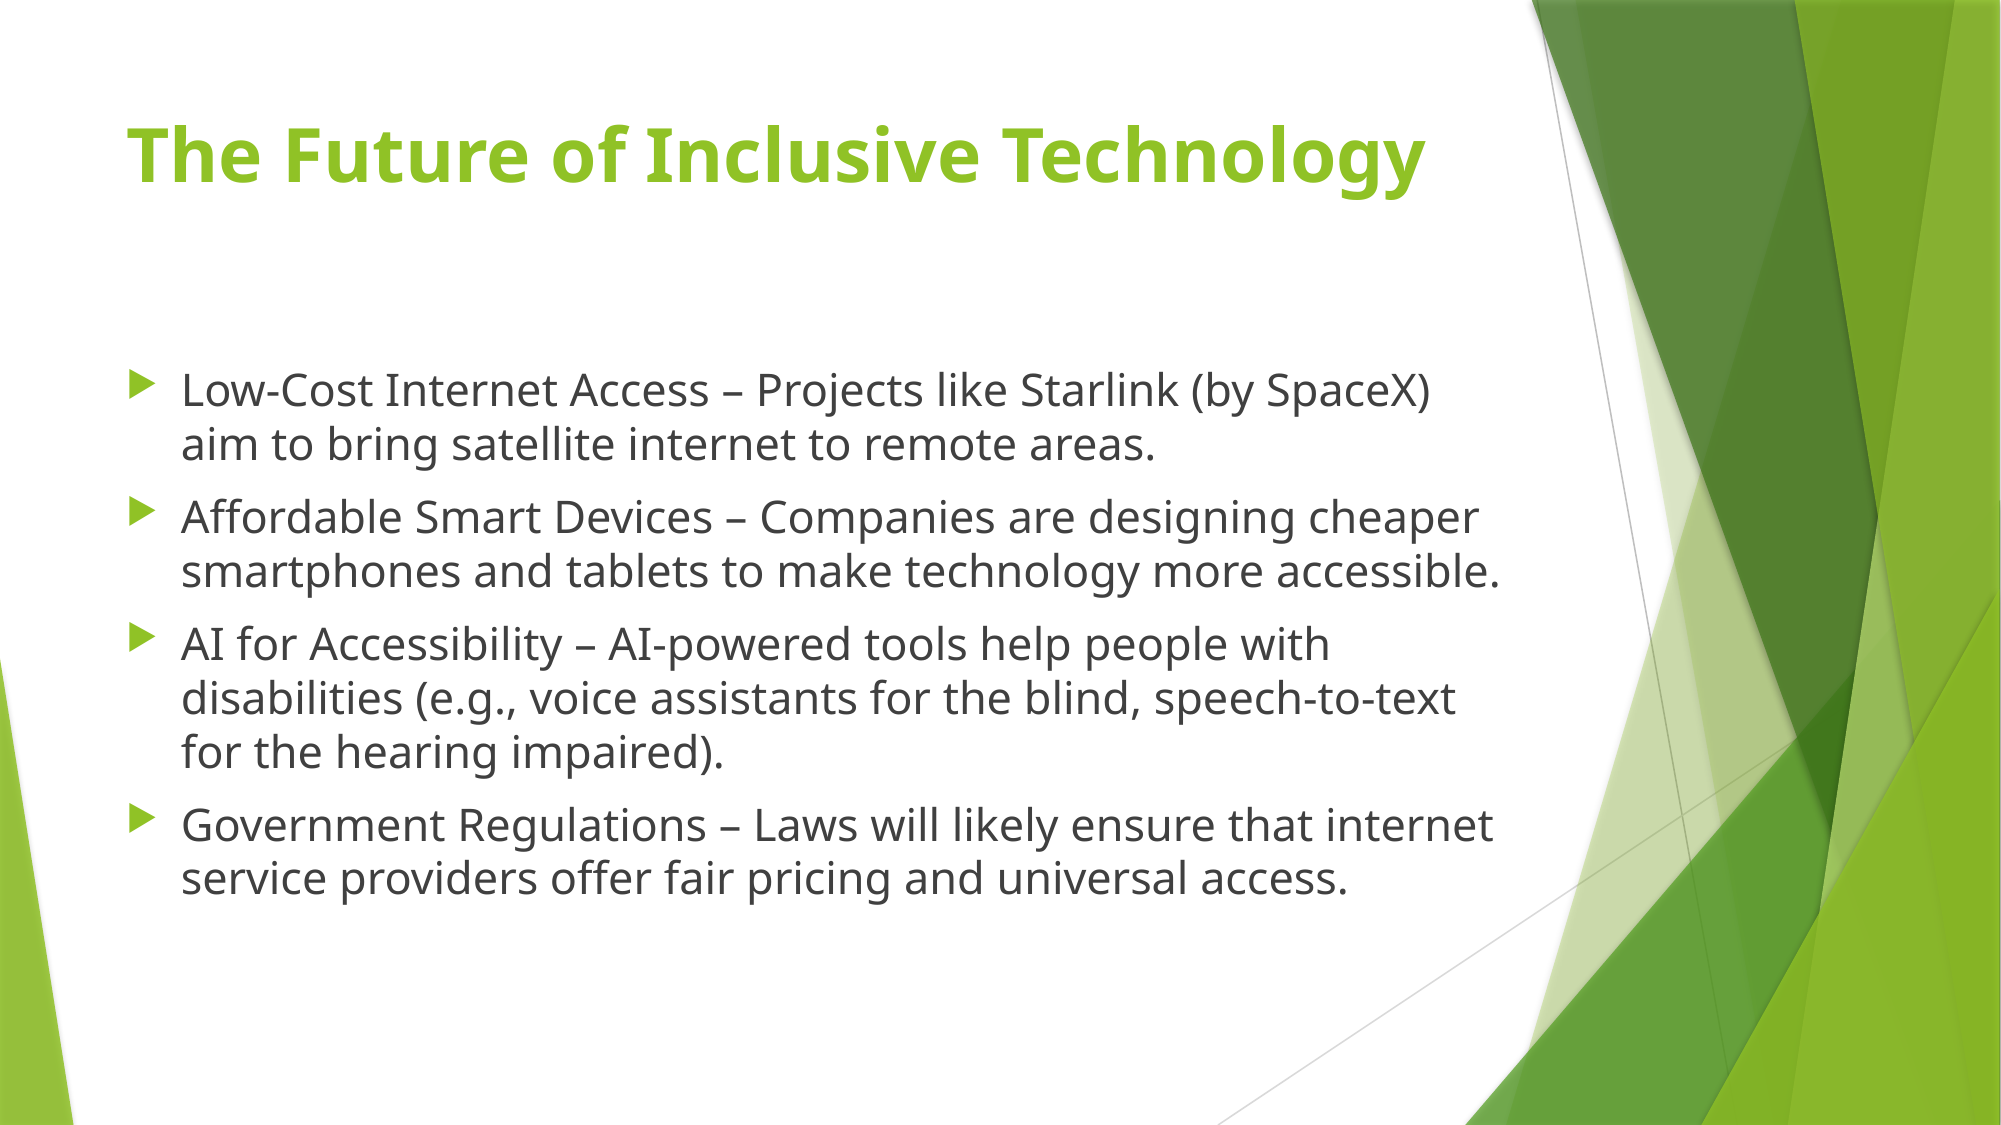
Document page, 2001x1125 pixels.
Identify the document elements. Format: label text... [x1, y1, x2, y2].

title The Future of Inclusive Technology [111, 99, 1522, 317]
list Low-Cost Internet Access – Projects like Starlink (by SpaceX) aim to bring satellite internet to remote areas. Affordable Smart Devices – Companies are designing cheaper smartphones and tablets to make technology more accessible. AI for Accessibility – AI-powered tools help people with disabilities (e.g., voice assistants for the blind, speech-to-text for the hearing impaired). Government Regulations – Laws will likely ensure that internet service providers offer fair pricing and universal access. [111, 354, 1522, 992]
